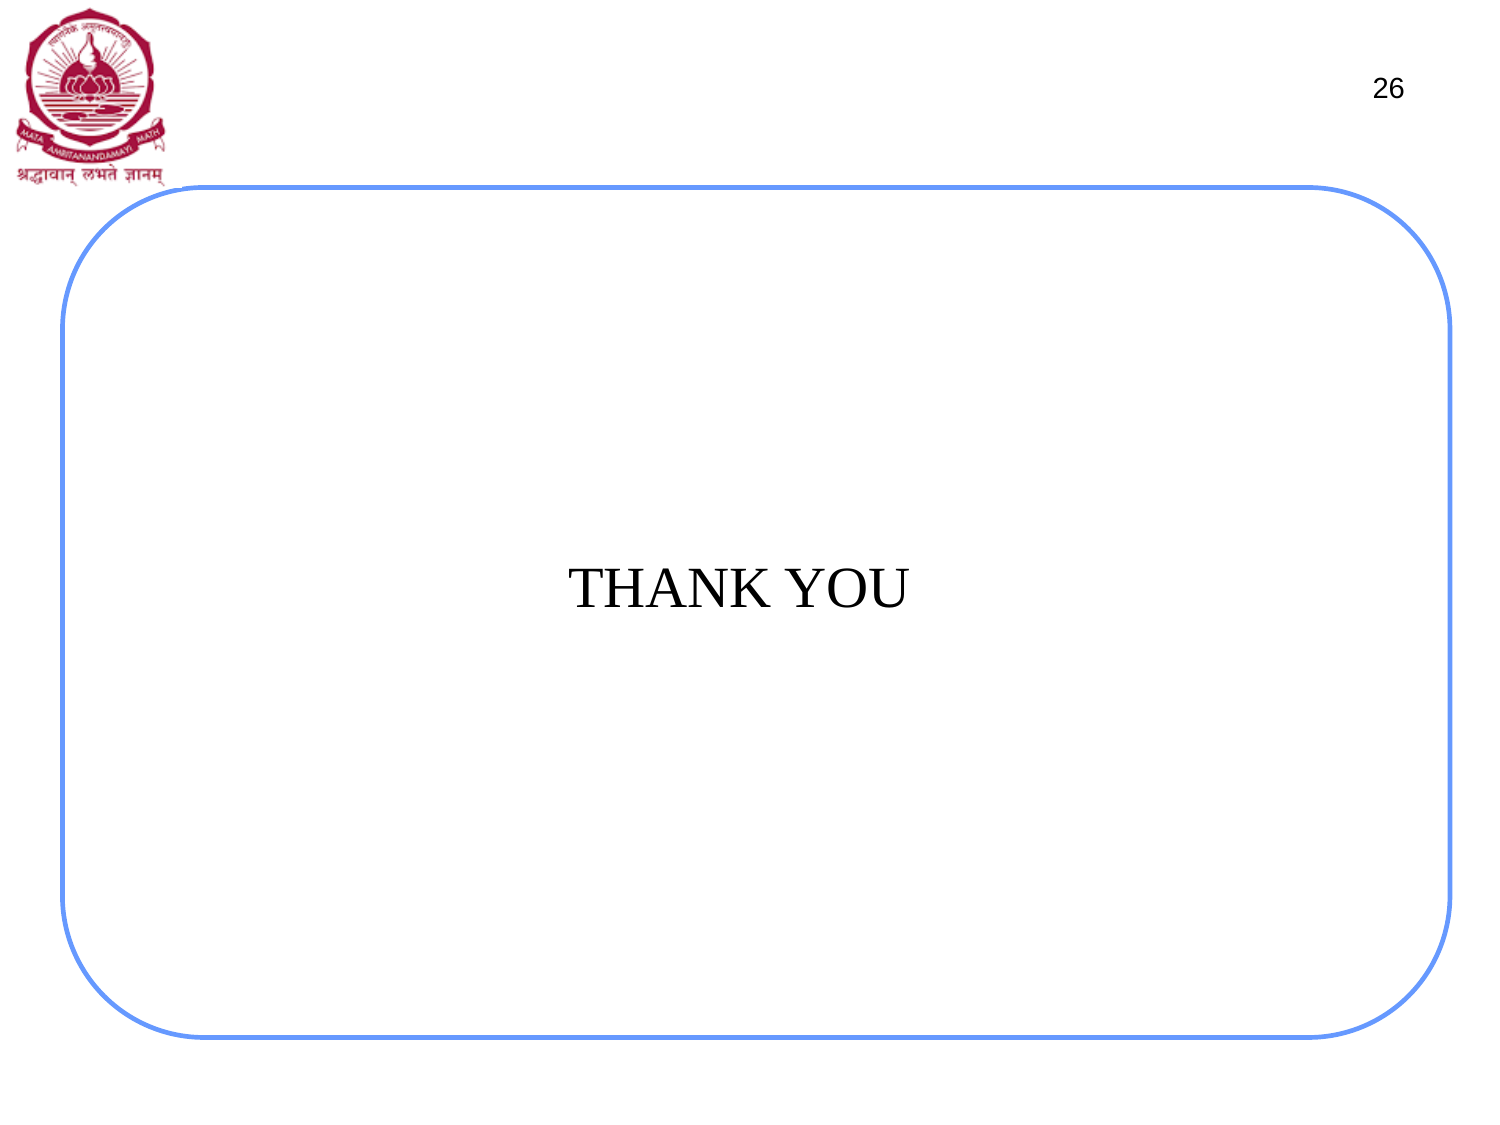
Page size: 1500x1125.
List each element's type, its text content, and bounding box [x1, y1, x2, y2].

title THANK YOU [63, 460, 1415, 709]
picture [0, 6, 182, 188]
slide_number 26 [1362, 61, 1414, 111]
